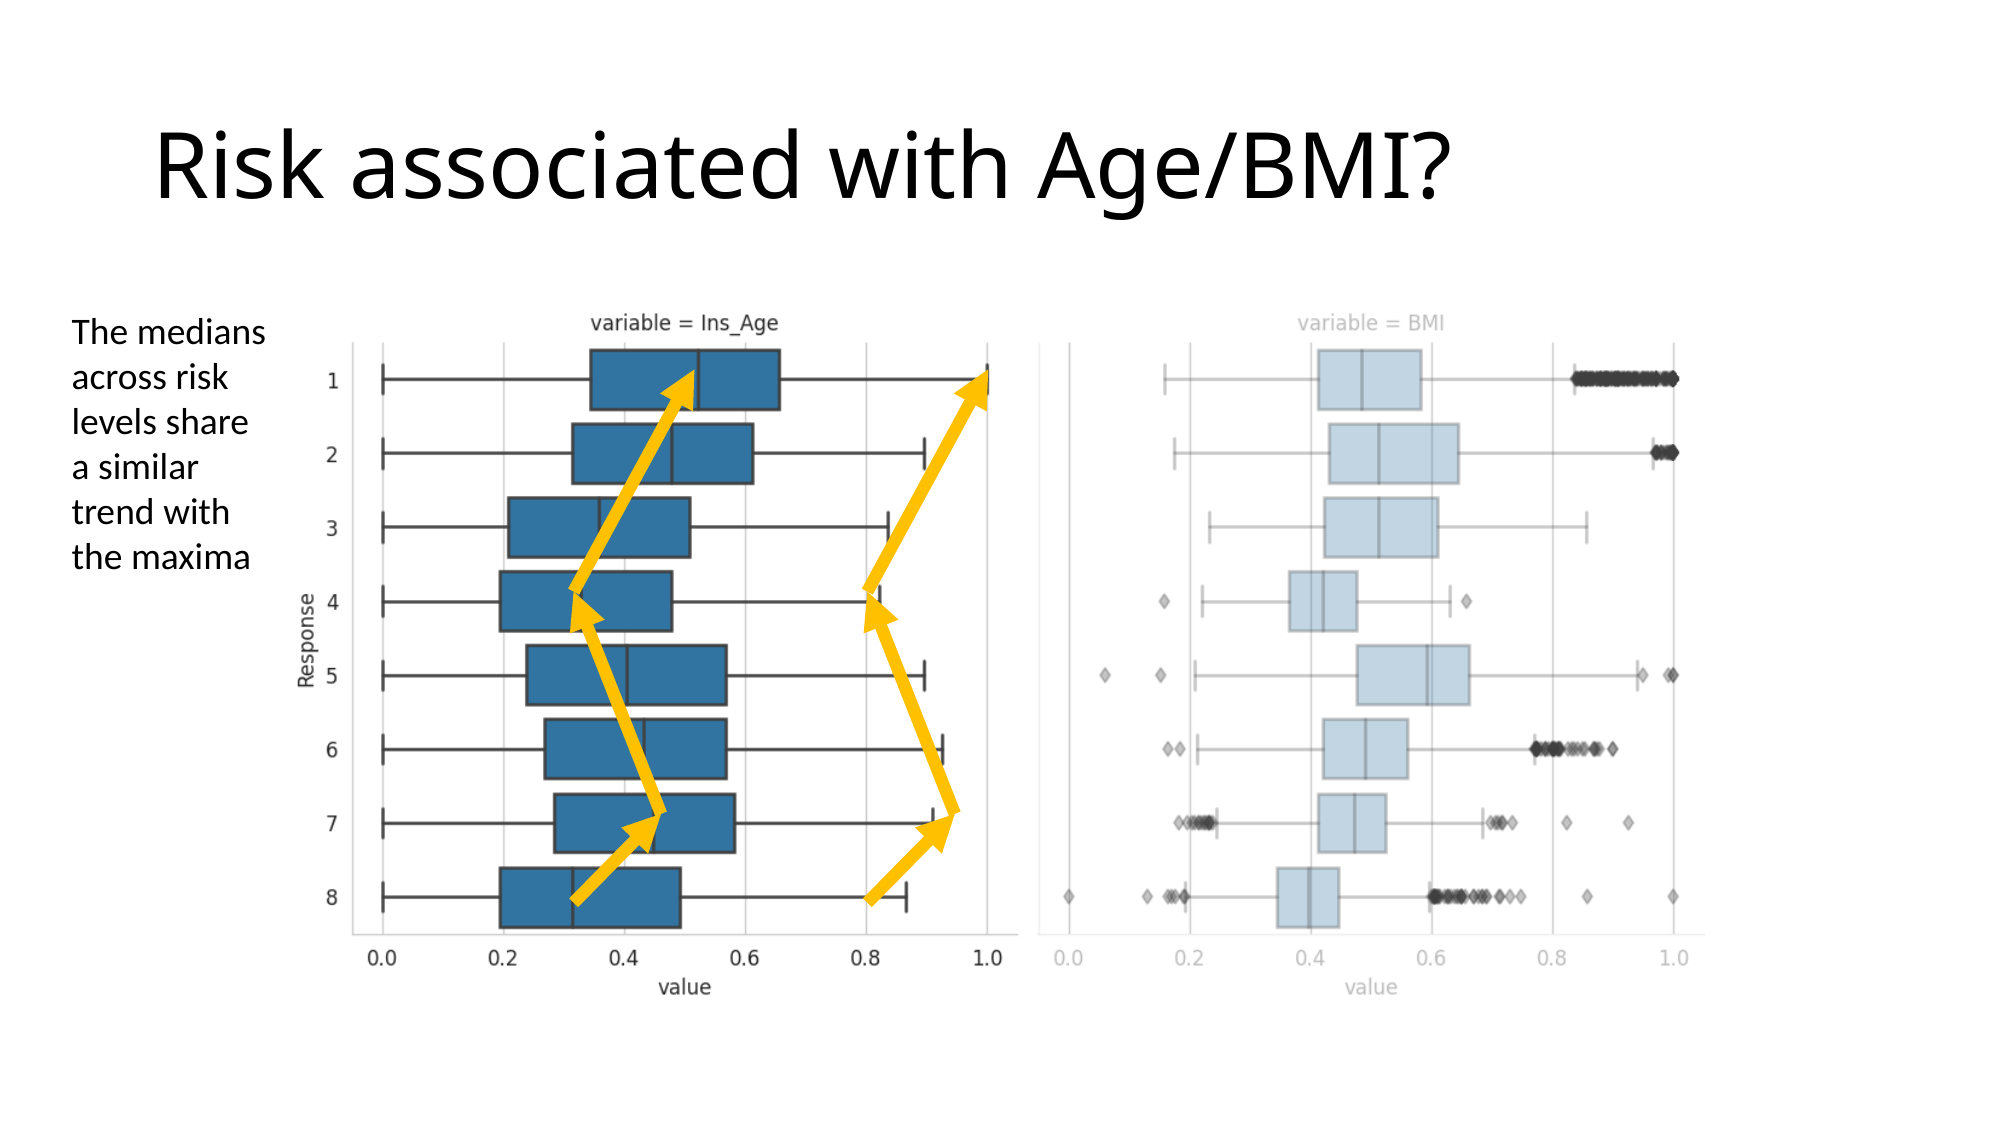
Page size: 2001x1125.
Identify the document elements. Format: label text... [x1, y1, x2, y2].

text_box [867, 369, 989, 592]
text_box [573, 814, 662, 903]
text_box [573, 369, 695, 592]
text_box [867, 592, 955, 814]
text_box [573, 592, 662, 814]
text_box The medians across risk levels share a similar trend with the maxima [56, 299, 281, 585]
title Risk associated with Age/BMI? [137, 59, 1863, 278]
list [281, 299, 1719, 1014]
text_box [867, 814, 955, 903]
